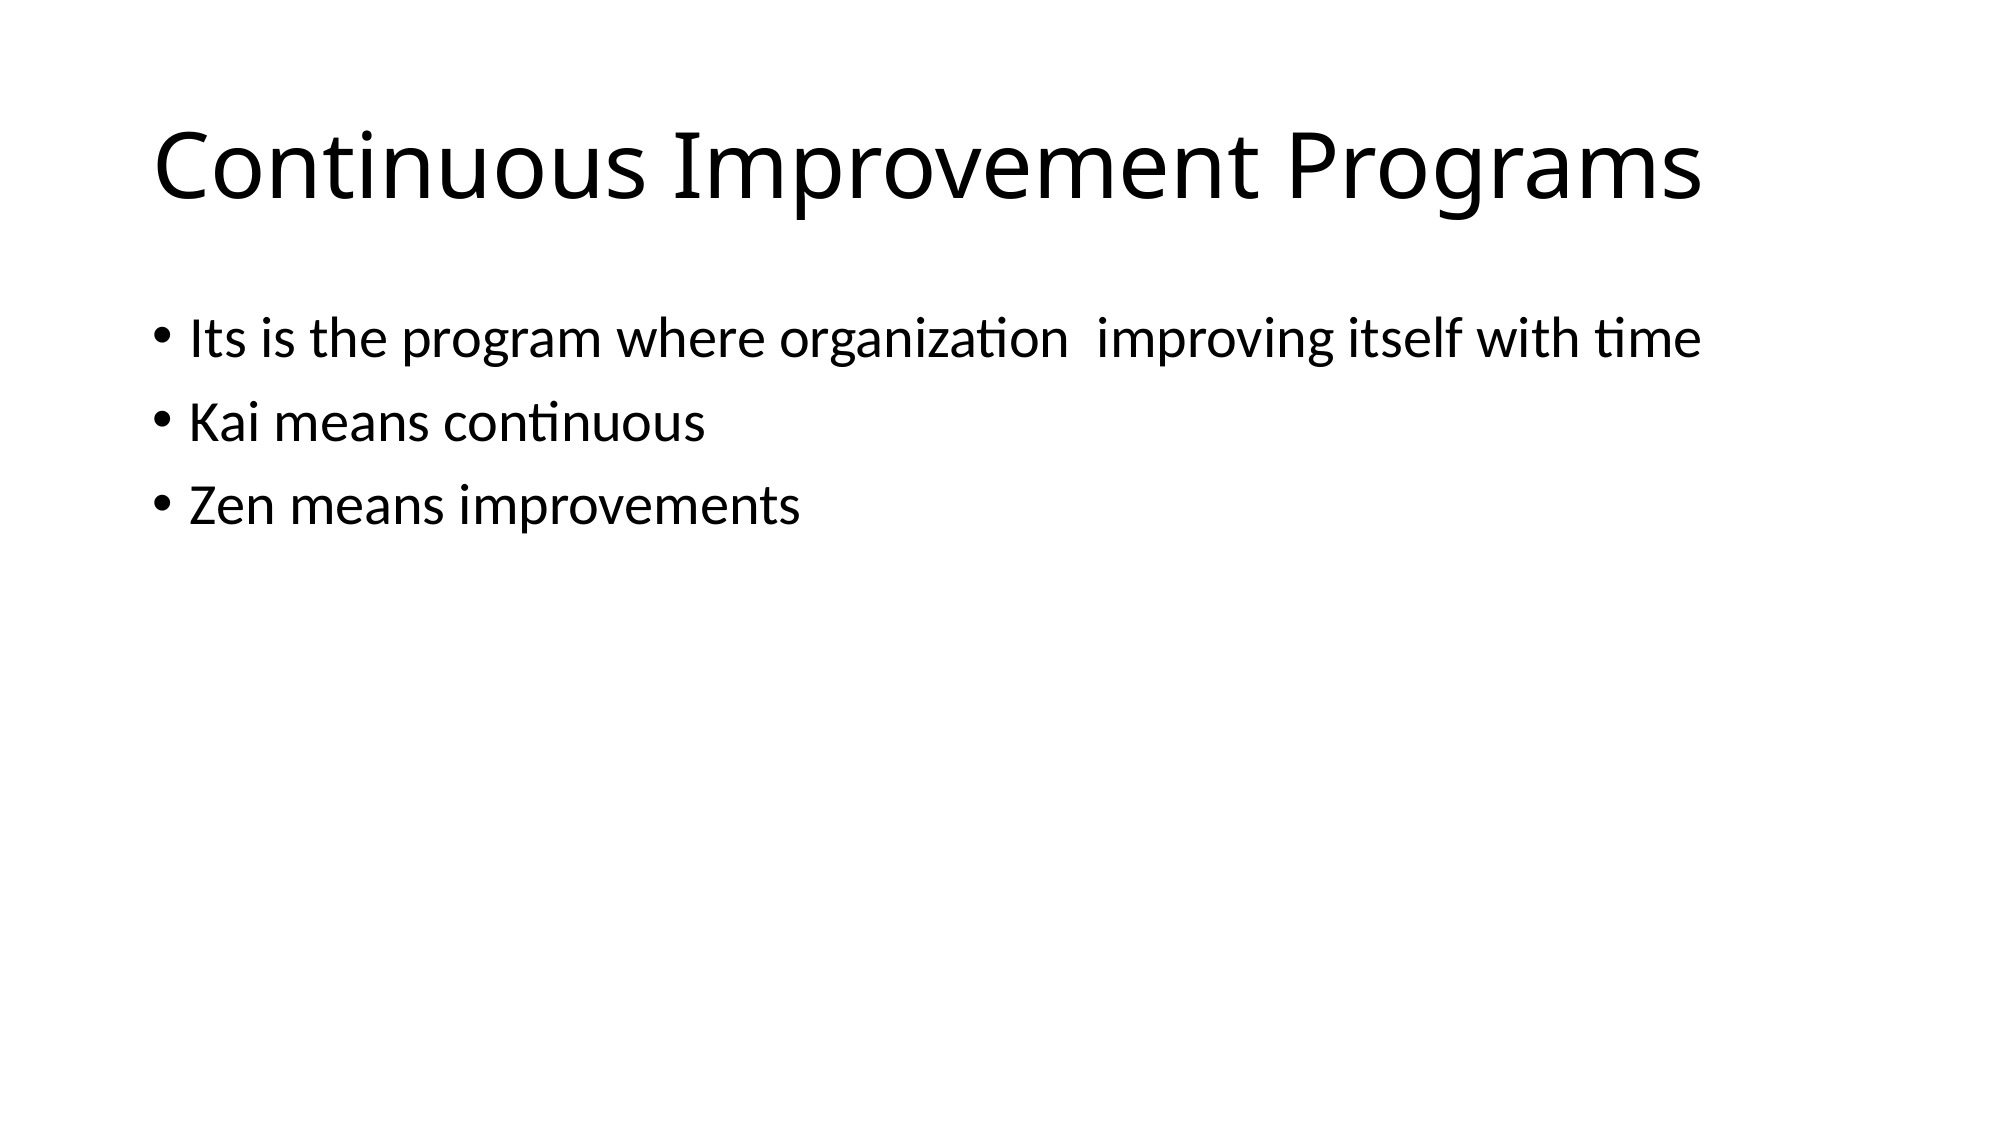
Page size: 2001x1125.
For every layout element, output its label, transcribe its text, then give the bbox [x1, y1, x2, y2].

list Its is the program where organization improving itself with time Kai means continuous Zen means improvements [137, 299, 1863, 1014]
title Continuous Improvement Programs [137, 59, 1863, 278]
